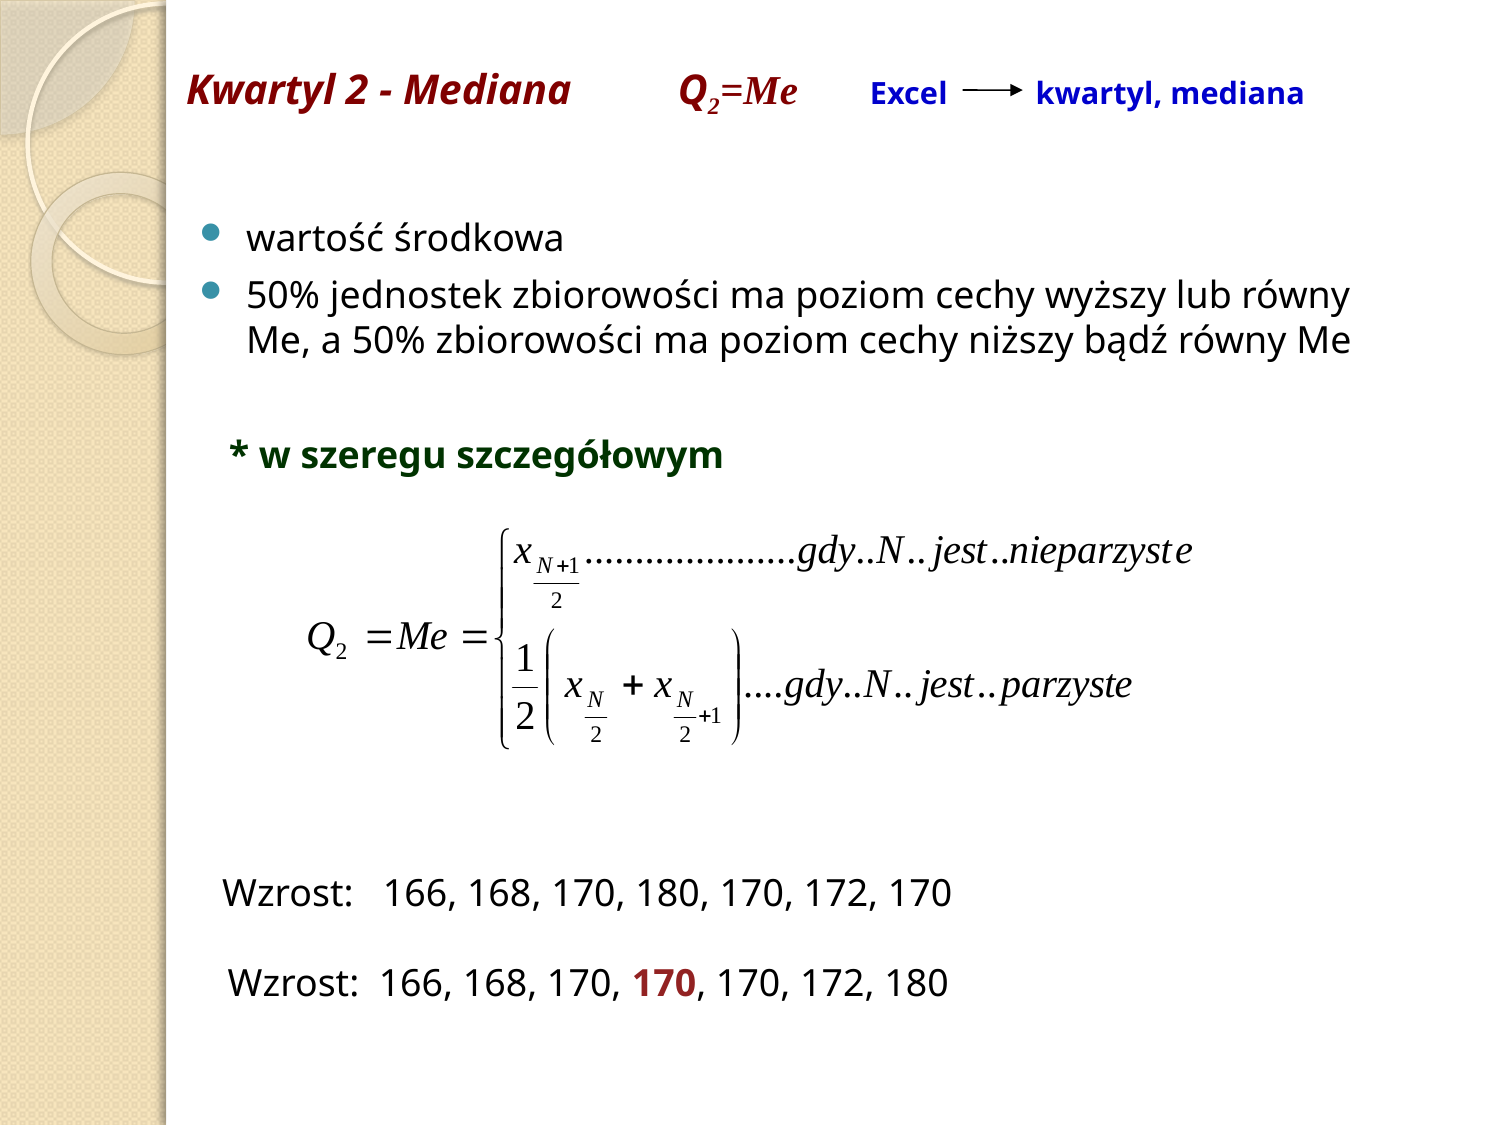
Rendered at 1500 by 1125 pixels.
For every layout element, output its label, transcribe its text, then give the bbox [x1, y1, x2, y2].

text_box [962, 83, 1023, 97]
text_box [300, 519, 1200, 759]
list wartość środkowa 50% jednostek zbiorowości ma poziom cechy wyższy lub równy Me, a 50% zbiorowości ma poziom cechy niższy bądź równy Me * w szeregu szczegółowym [171, 461, 1427, 892]
list wartość środkowa 50% jednostek zbiorowości ma poziom cechy wyższy lub równy Me, a 50% zbiorowości ma poziom cechy niższy bądź równy Me * w szeregu szczegółowym [171, 148, 1427, 460]
text_box Wzrost: 166, 168, 170, 180, 170, 172, 170 [207, 861, 993, 921]
title Kwartyl 2 - Mediana Q2=Me Excel kwartyl, mediana [171, 45, 1471, 138]
text_box Wzrost: 166, 168, 170, 170, 170, 172, 180 [213, 951, 993, 1012]
